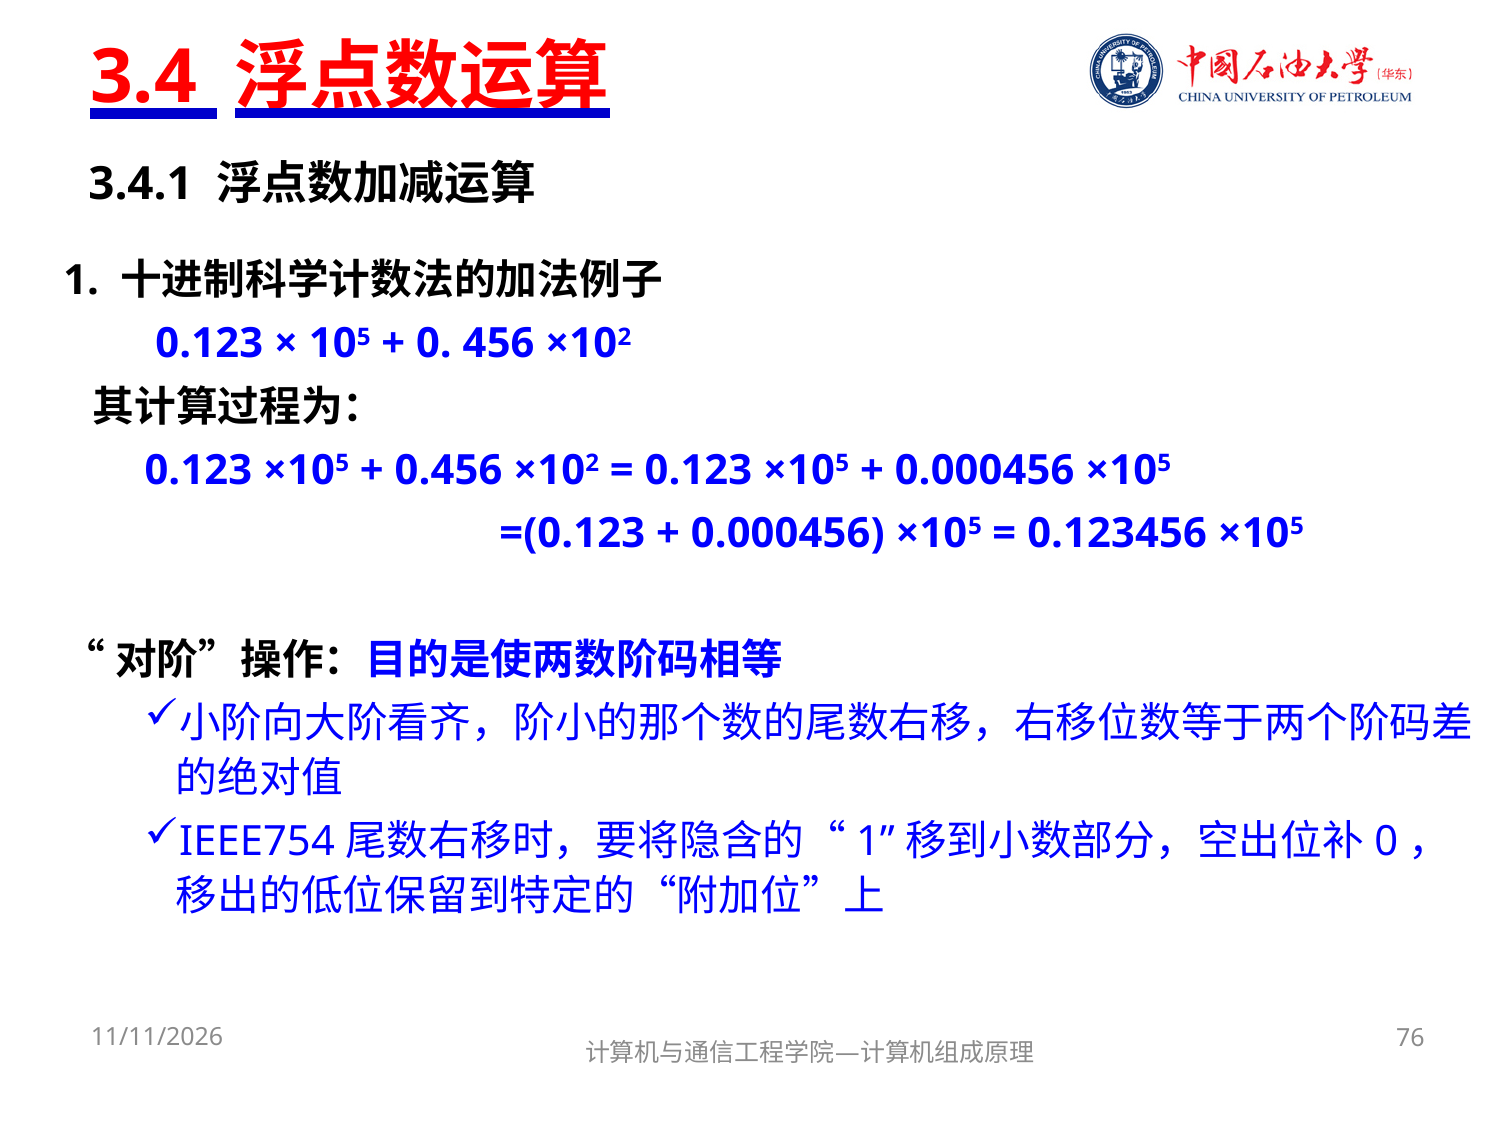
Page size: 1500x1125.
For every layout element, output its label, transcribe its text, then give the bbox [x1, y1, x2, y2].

text_box 1. 十进制科学计数法的加法例子 0.123 × 105 + 0. 456 ×102 其计算过程为： 0.123 ×105 + 0.456 ×102 = 0.123 ×105 + 0.000456 ×105 =(0.123 + 0.000456) ×105 = 0.123456 ×105 “对阶”操作：目的是使两数阶码相等 小阶向大阶看齐，阶小的那个数的尾数右移，右移位数等于两个阶码差的绝对值 IEEE754尾数右移时，要将隐含的“1”移到小数部分，空出位补0，移出的低位保留到特定的“附加位”上 [53, 243, 1484, 924]
slide_number 76 [1089, 1008, 1440, 1069]
list 3.4.1 浮点数加减运算 [73, 145, 1471, 243]
title 3.4 浮点数运算 [75, 8, 1425, 136]
footer 计算机与通信工程学院—计算机组成原理 [531, 1021, 1089, 1082]
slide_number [75, 1007, 426, 1068]
